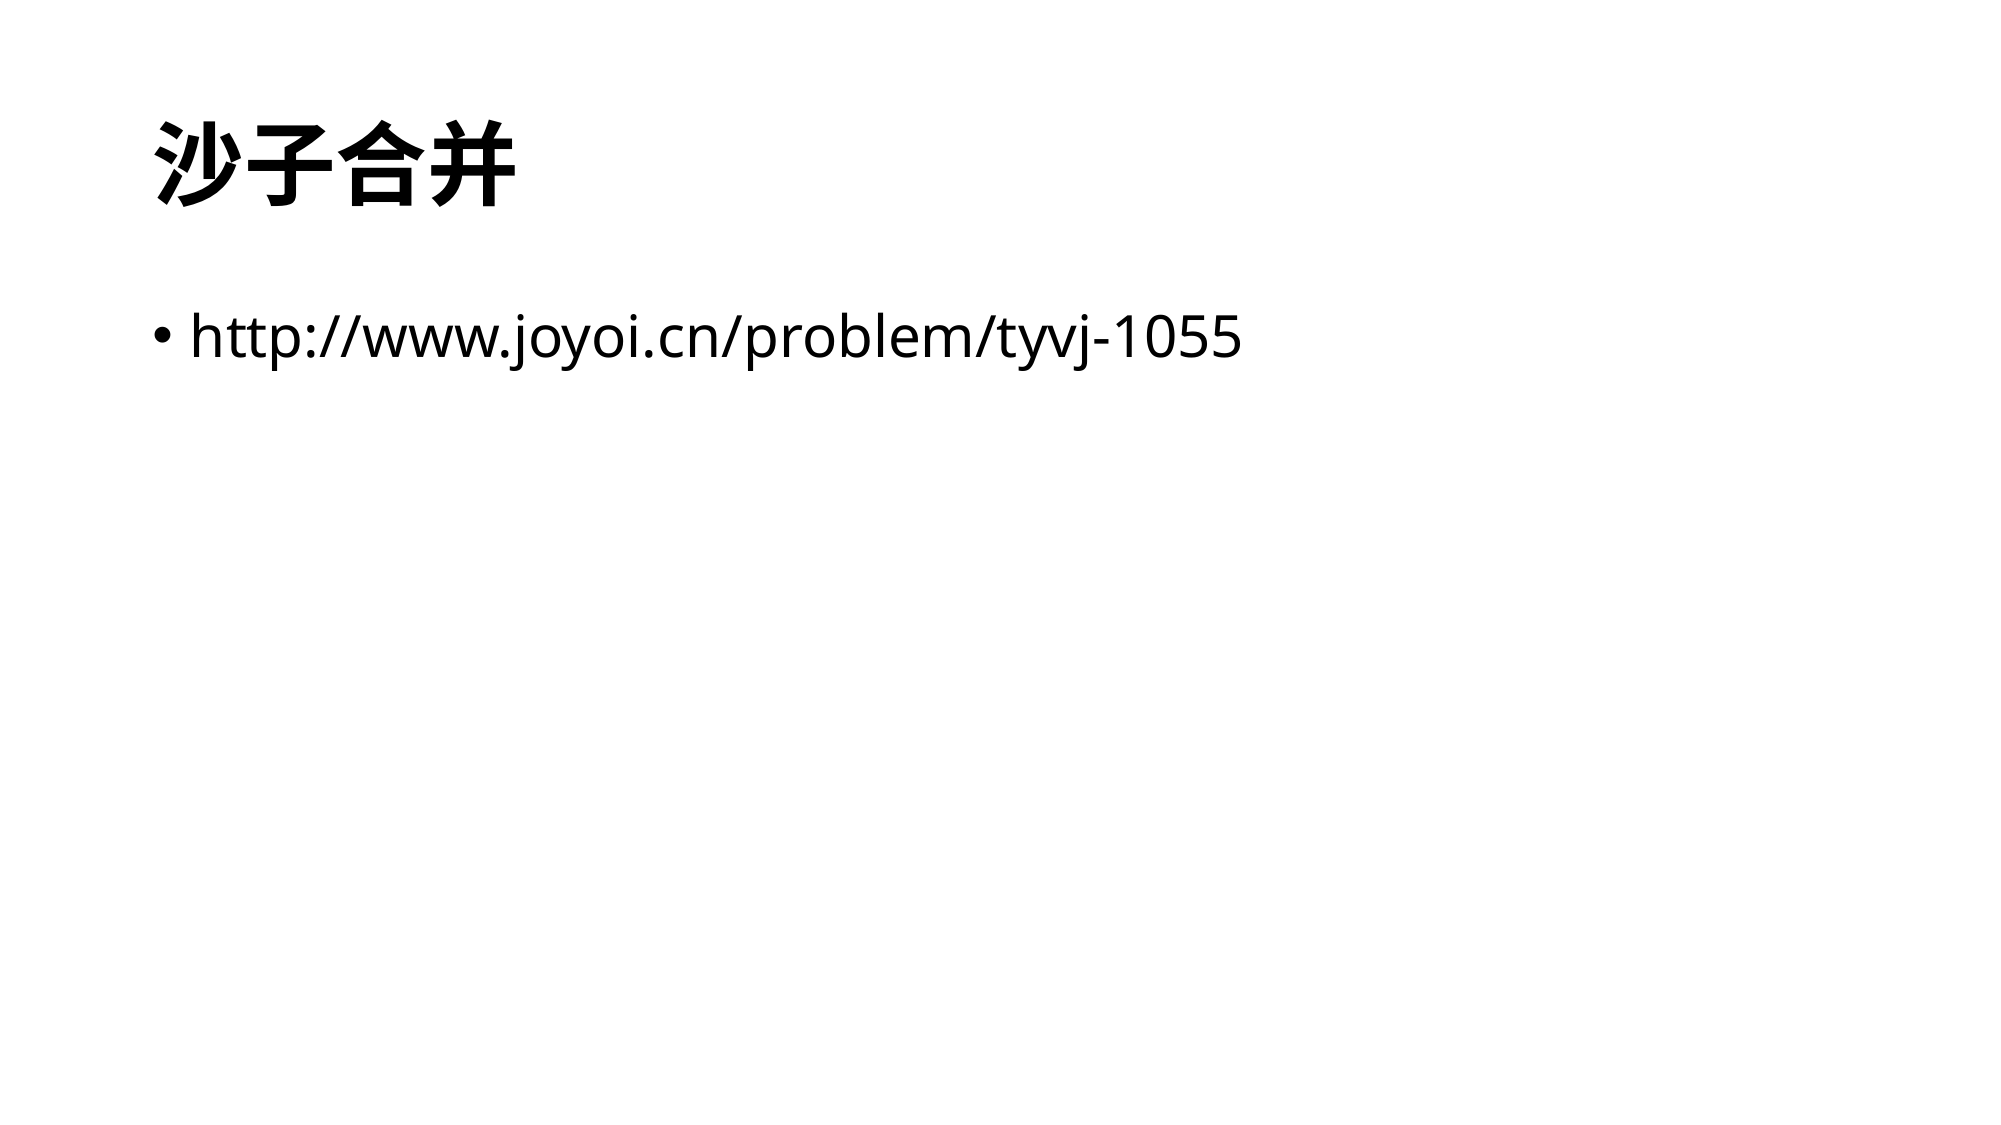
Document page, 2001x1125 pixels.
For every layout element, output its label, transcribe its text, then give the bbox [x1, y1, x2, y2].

list http://www.joyoi.cn/problem/tyvj-1055 [137, 299, 1863, 1014]
title 沙子合并 [137, 59, 1863, 278]
